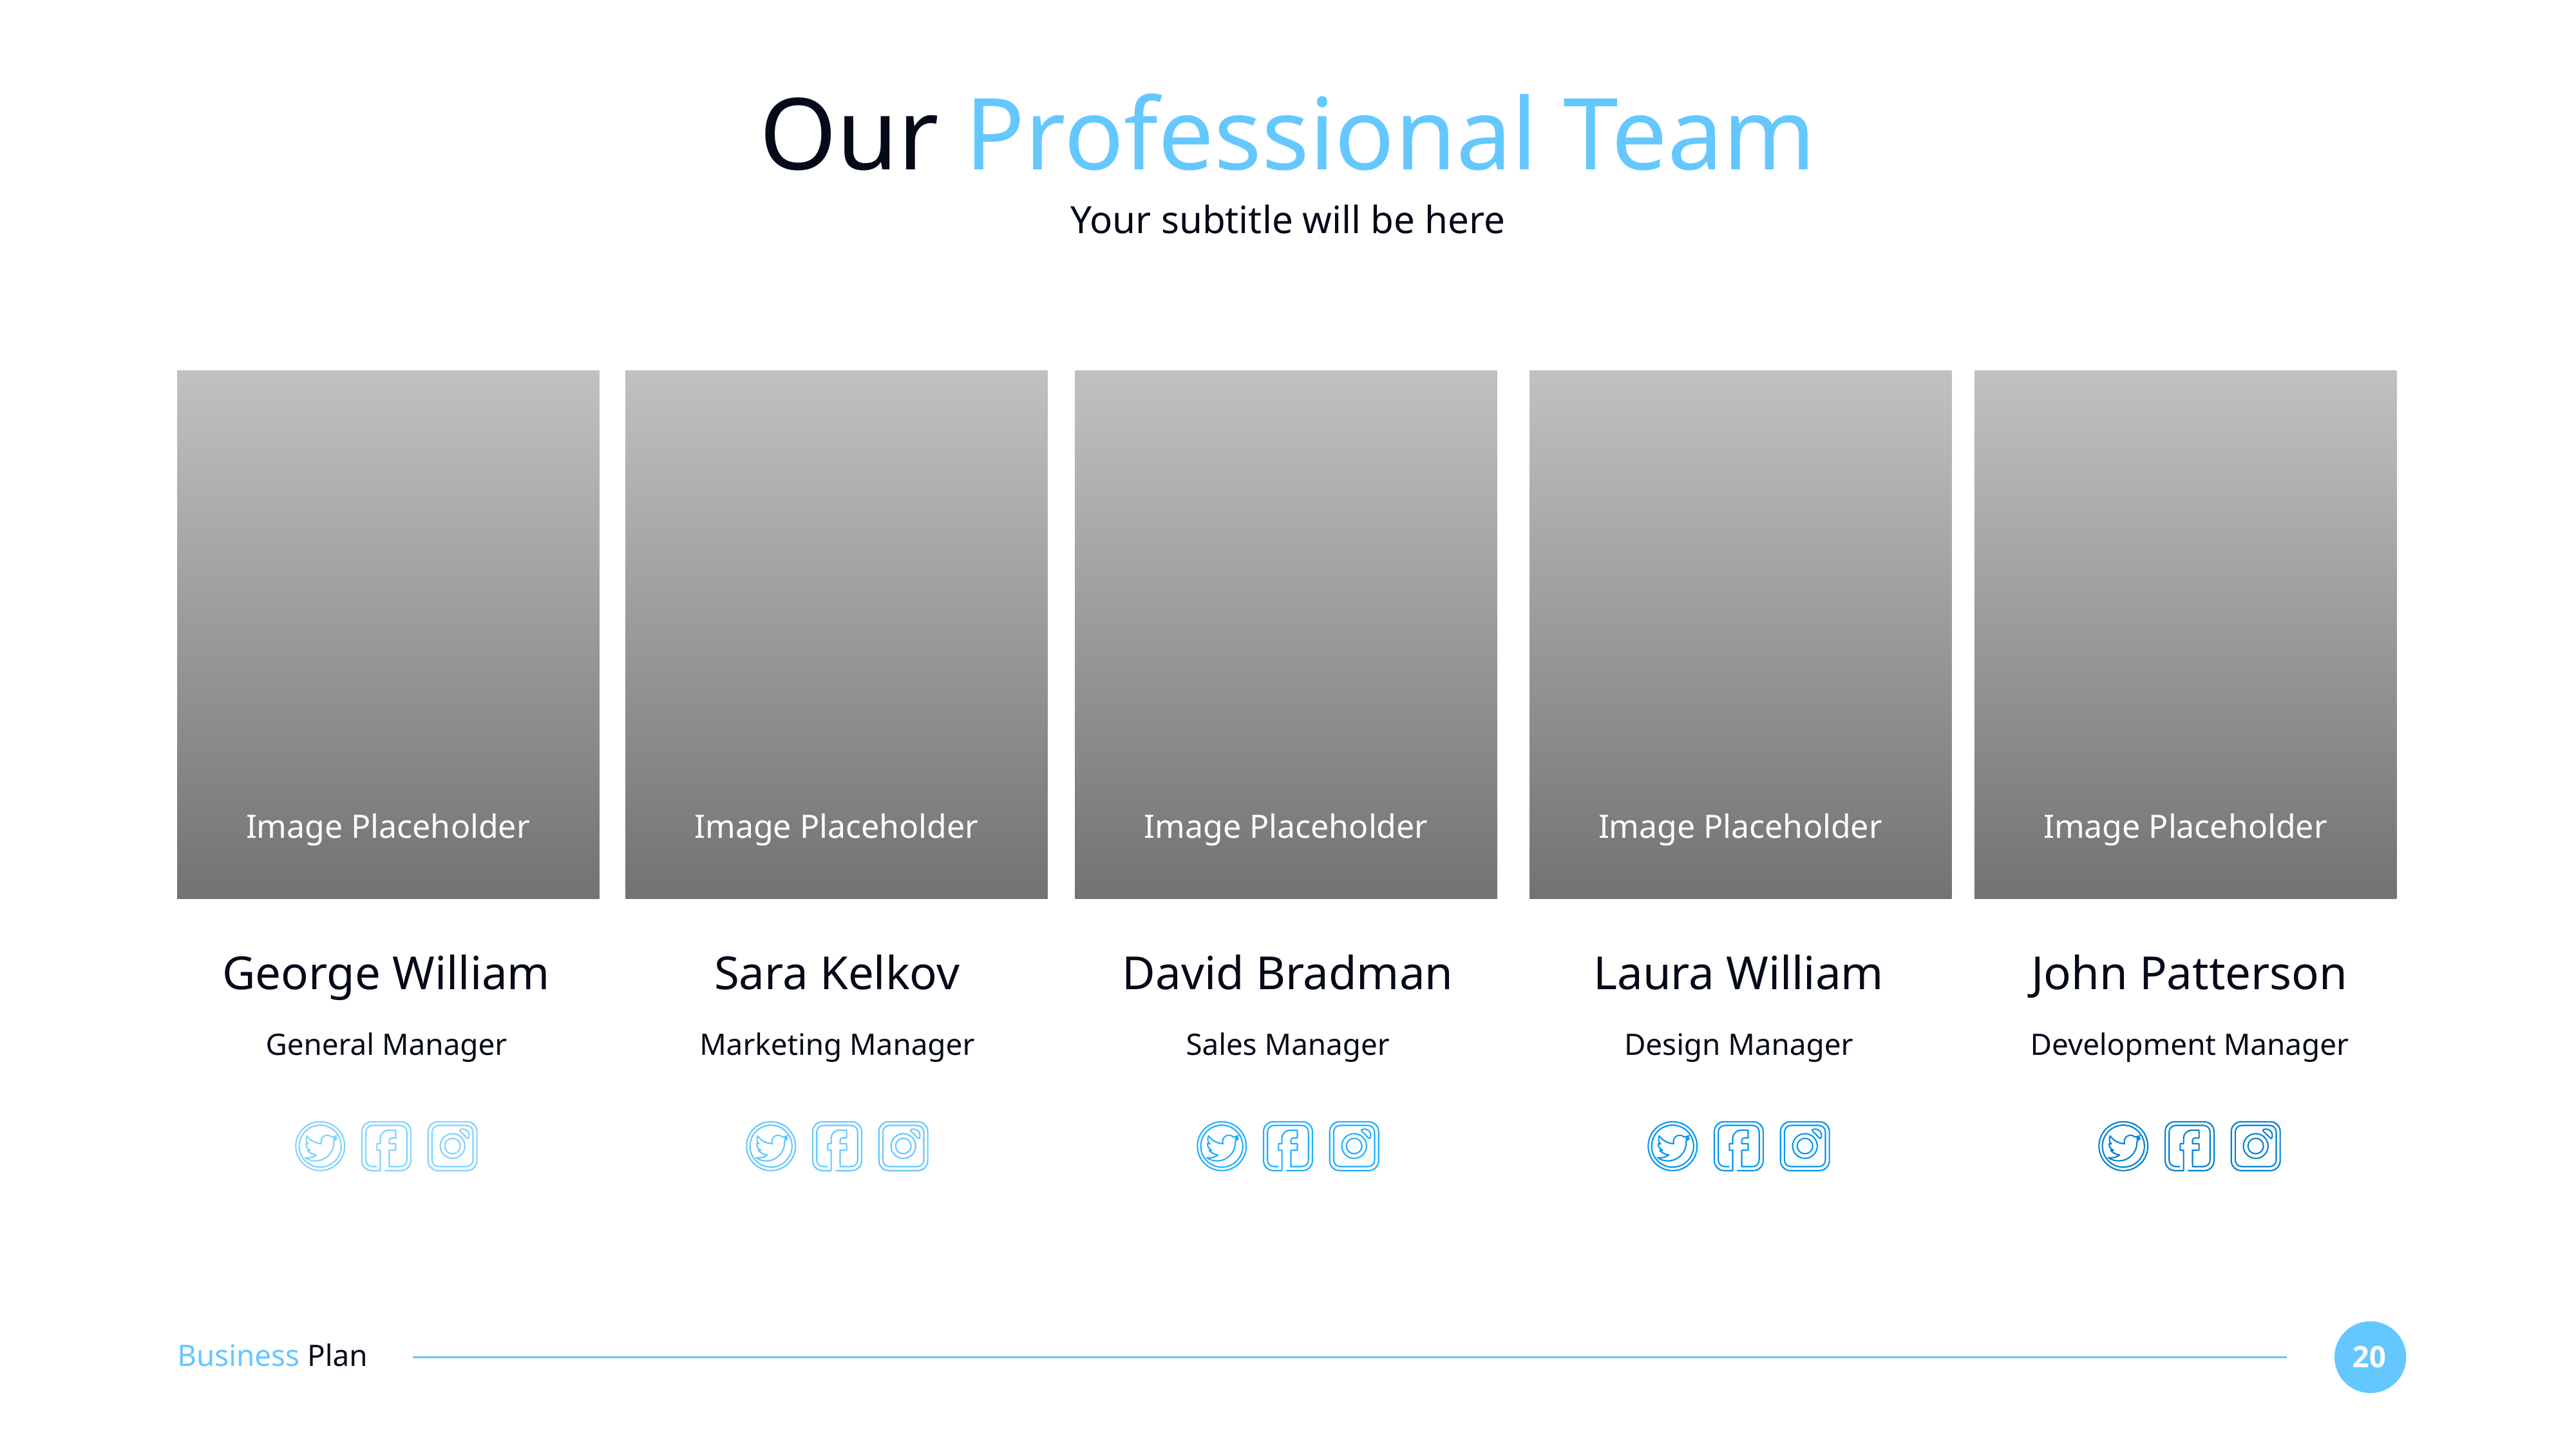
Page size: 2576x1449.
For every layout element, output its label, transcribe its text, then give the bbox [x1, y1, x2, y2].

text_box Design Manager [1530, 1014, 1948, 1058]
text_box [2098, 1121, 2281, 1171]
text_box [745, 1121, 929, 1171]
text_box [177, 370, 600, 899]
text_box David Bradman [1078, 943, 1497, 999]
text_box John Patterson [1980, 943, 2399, 999]
text_box [1075, 370, 1497, 899]
title Our Professional Team [177, 70, 2399, 193]
text_box Image Placeholder [649, 806, 1024, 846]
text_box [295, 1121, 478, 1171]
text_box [1974, 370, 2397, 899]
text_box Image Placeholder [1099, 806, 1474, 846]
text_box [1196, 1121, 1379, 1171]
text_box [1530, 370, 1952, 899]
text_box Development Manager [1980, 1014, 2399, 1058]
text_box General Manager [177, 1014, 596, 1058]
text_box Sales Manager [1078, 1014, 1497, 1058]
text_box Image Placeholder [1998, 806, 2373, 846]
text_box Image Placeholder [200, 806, 576, 846]
text_box Marketing Manager [628, 1014, 1046, 1057]
text_box Sara Kelkov [628, 943, 1046, 999]
text_box Laura William [1530, 943, 1948, 999]
text_box [625, 370, 1048, 899]
list Your subtitle will be here [177, 196, 2399, 243]
text_box Image Placeholder [1553, 806, 1928, 846]
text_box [1647, 1121, 1830, 1171]
text_box George William [177, 943, 596, 999]
